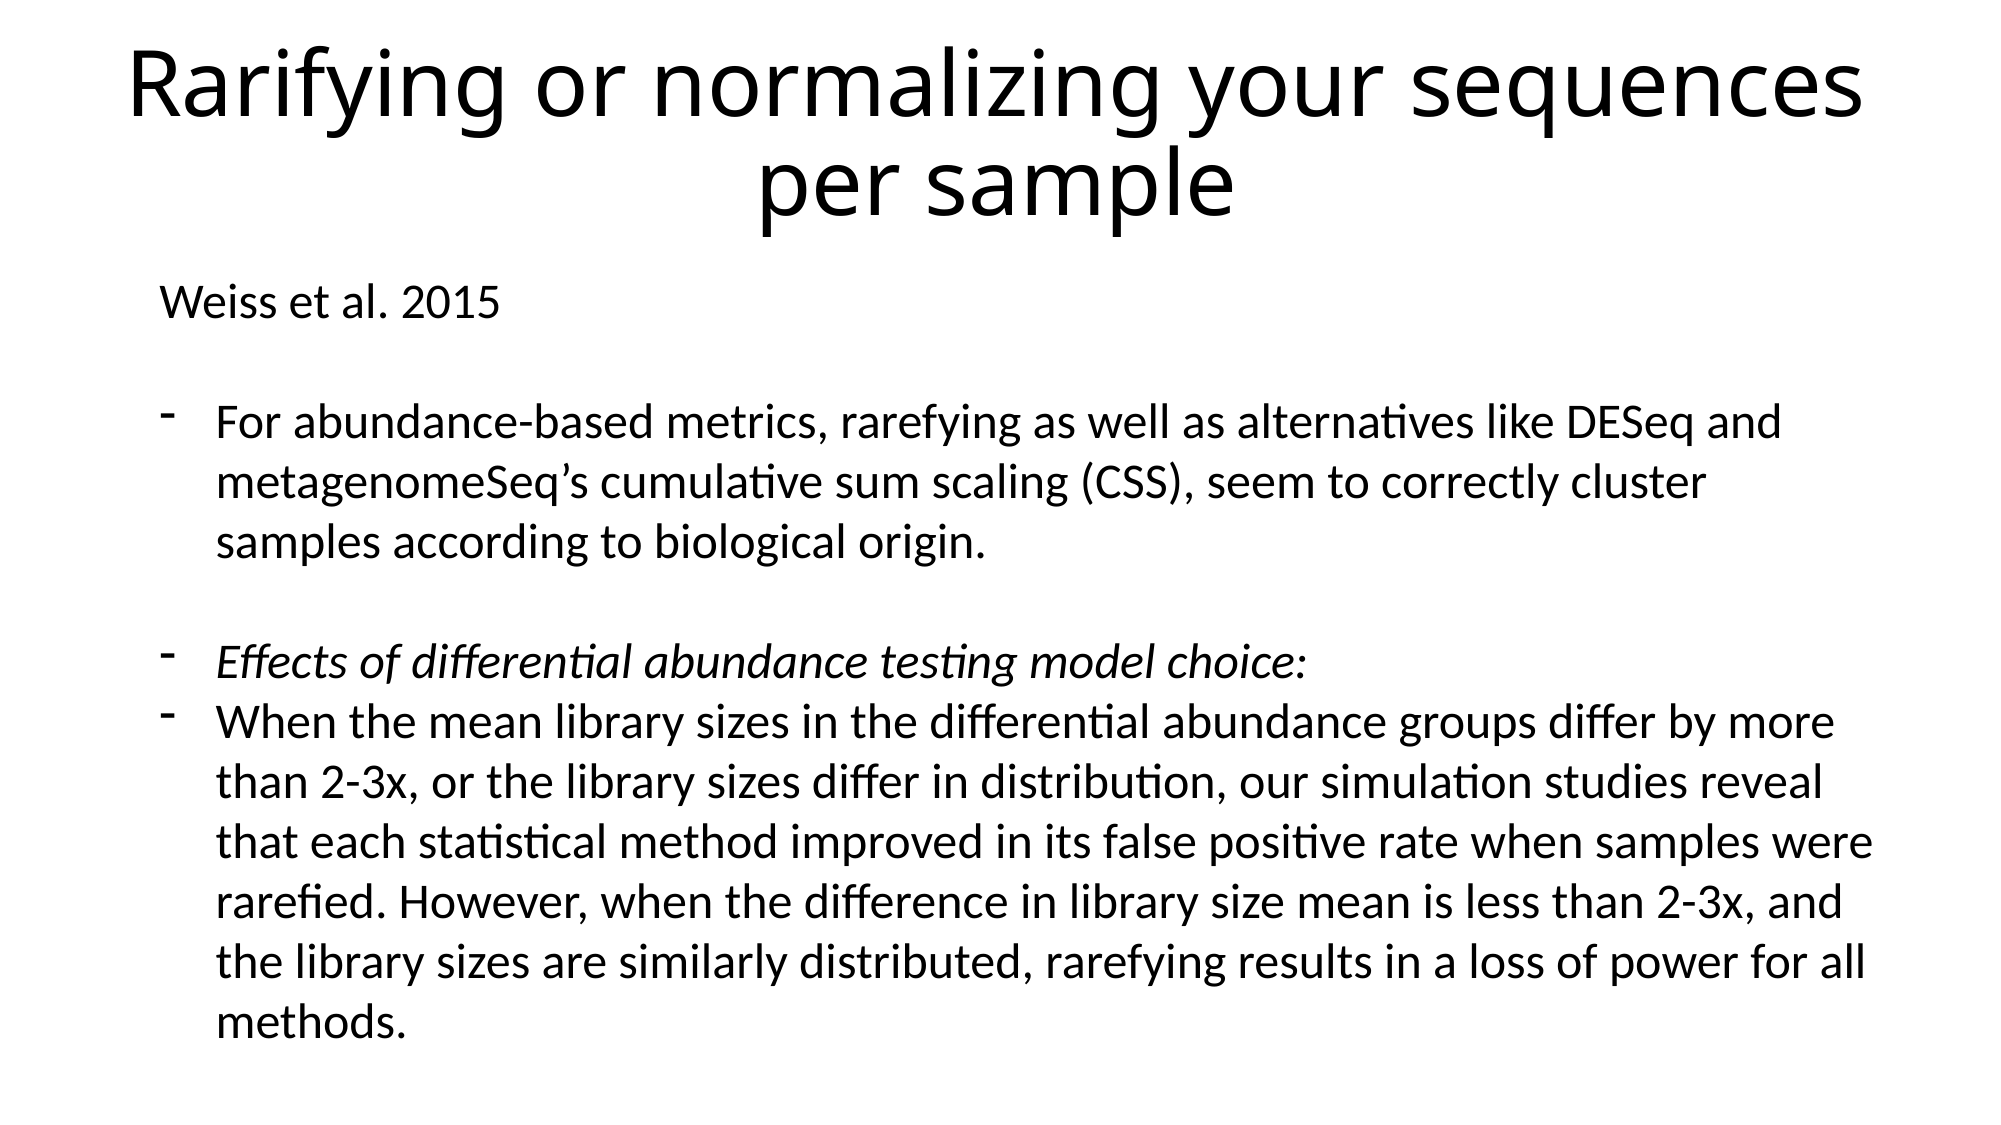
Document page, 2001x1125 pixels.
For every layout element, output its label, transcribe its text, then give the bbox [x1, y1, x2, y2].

text_box Weiss et al. 2015 For abundance-based metrics, rarefying as well as alternatives like DESeq and metagenomeSeq’s cumulative sum scaling (CSS), seem to correctly cluster samples according to biological origin. Effects of differential abundance testing model choice: When the mean library sizes in the differential abundance groups differ by more than 2-3x, or the library sizes differ in distribution, our simulation studies reveal that each statistical method improved in its false positive rate when samples were rarefied. However, when the difference in library size mean is less than 2-3x, and the library sizes are similarly distributed, rarefying results in a loss of power for all methods. [144, 261, 1892, 1056]
title Rarifying or normalizing your sequences per sample [29, 27, 1964, 245]
